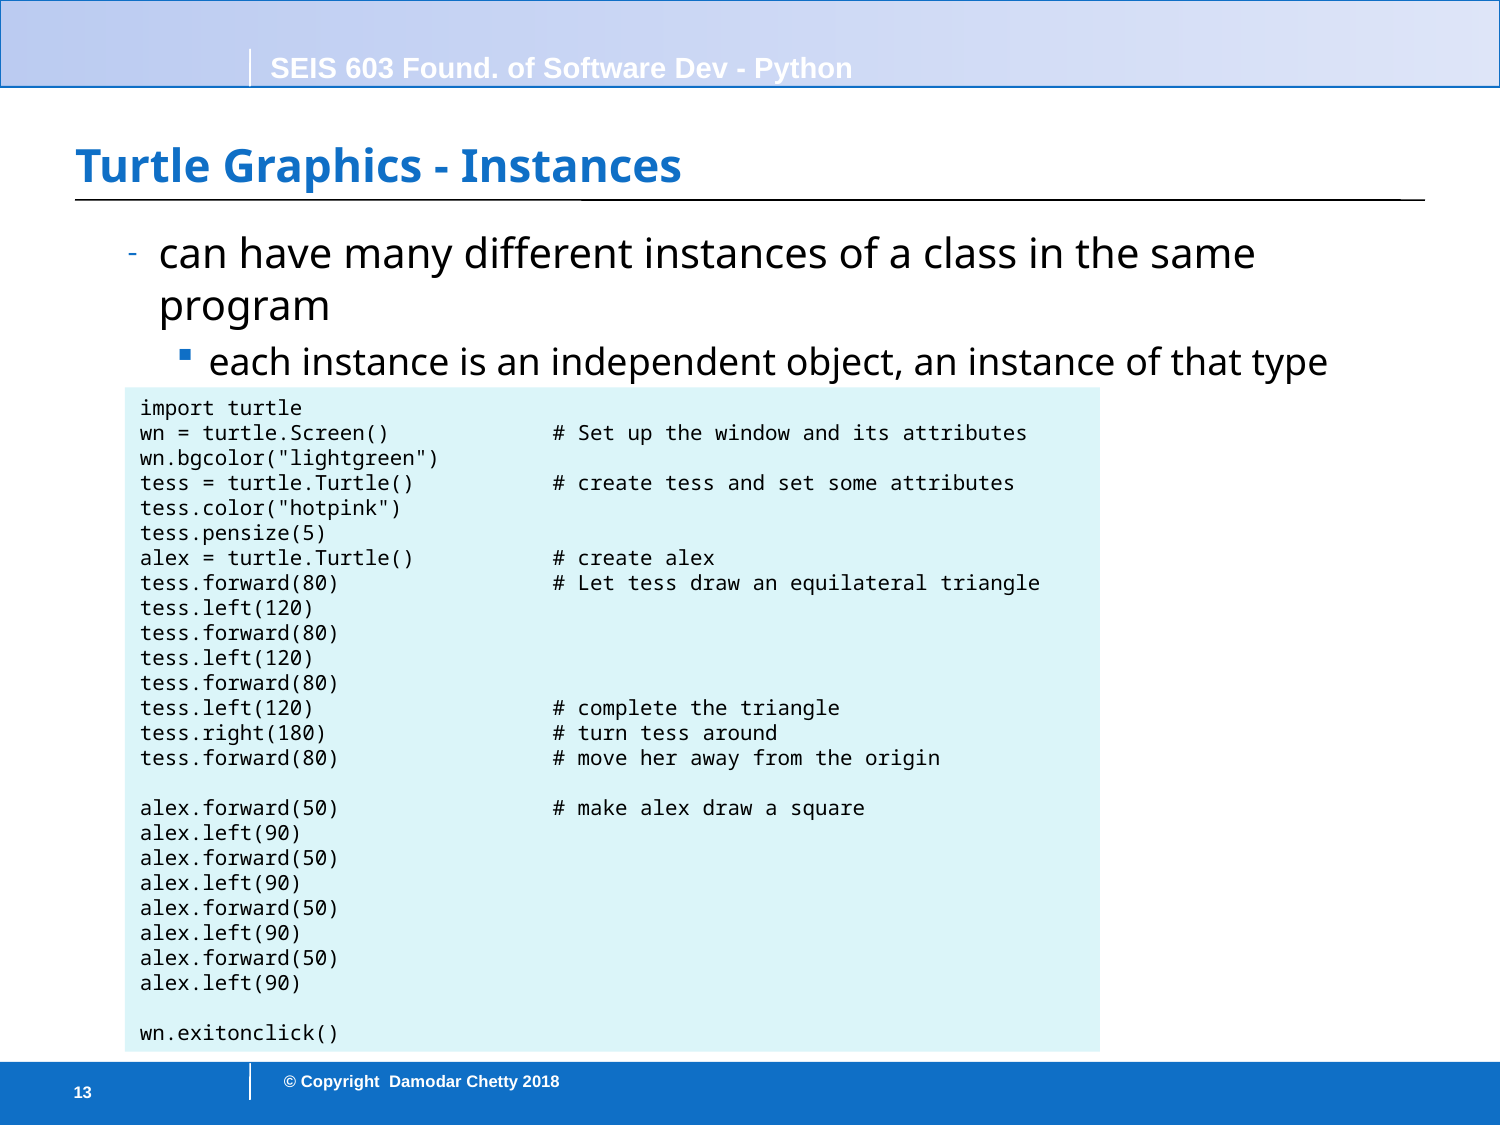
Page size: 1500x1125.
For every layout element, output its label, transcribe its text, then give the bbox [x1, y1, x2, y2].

title Turtle Graphics - Instances [74, 90, 1426, 200]
list can have many different instances of a class in the same program each instance is an independent object, an instance of that type (class) each instance has its own state (attributes) [73, 215, 1427, 1027]
slide_number 13 [49, 1070, 251, 1125]
text_box import turtle wn = turtle.Screen() # Set up the window and its attributes wn.bgcolor("lightgreen") tess = turtle.Turtle() # create tess and set some attributes tess.color("hotpink") tess.pensize(5) alex = turtle.Turtle() # create alex tess.forward(80) # Let tess draw an equilateral triangle tess.left(120) tess.forward(80) tess.left(120) tess.forward(80) tess.left(120) # complete the triangle tess.right(180) # turn tess around tess.forward(80) # move her away from the origin alex.forward(50) # make alex draw a square alex.left(90) alex.forward(50) alex.left(90) alex.forward(50) alex.left(90) alex.forward(50) alex.left(90) wn.exitonclick() [124, 387, 1100, 1052]
